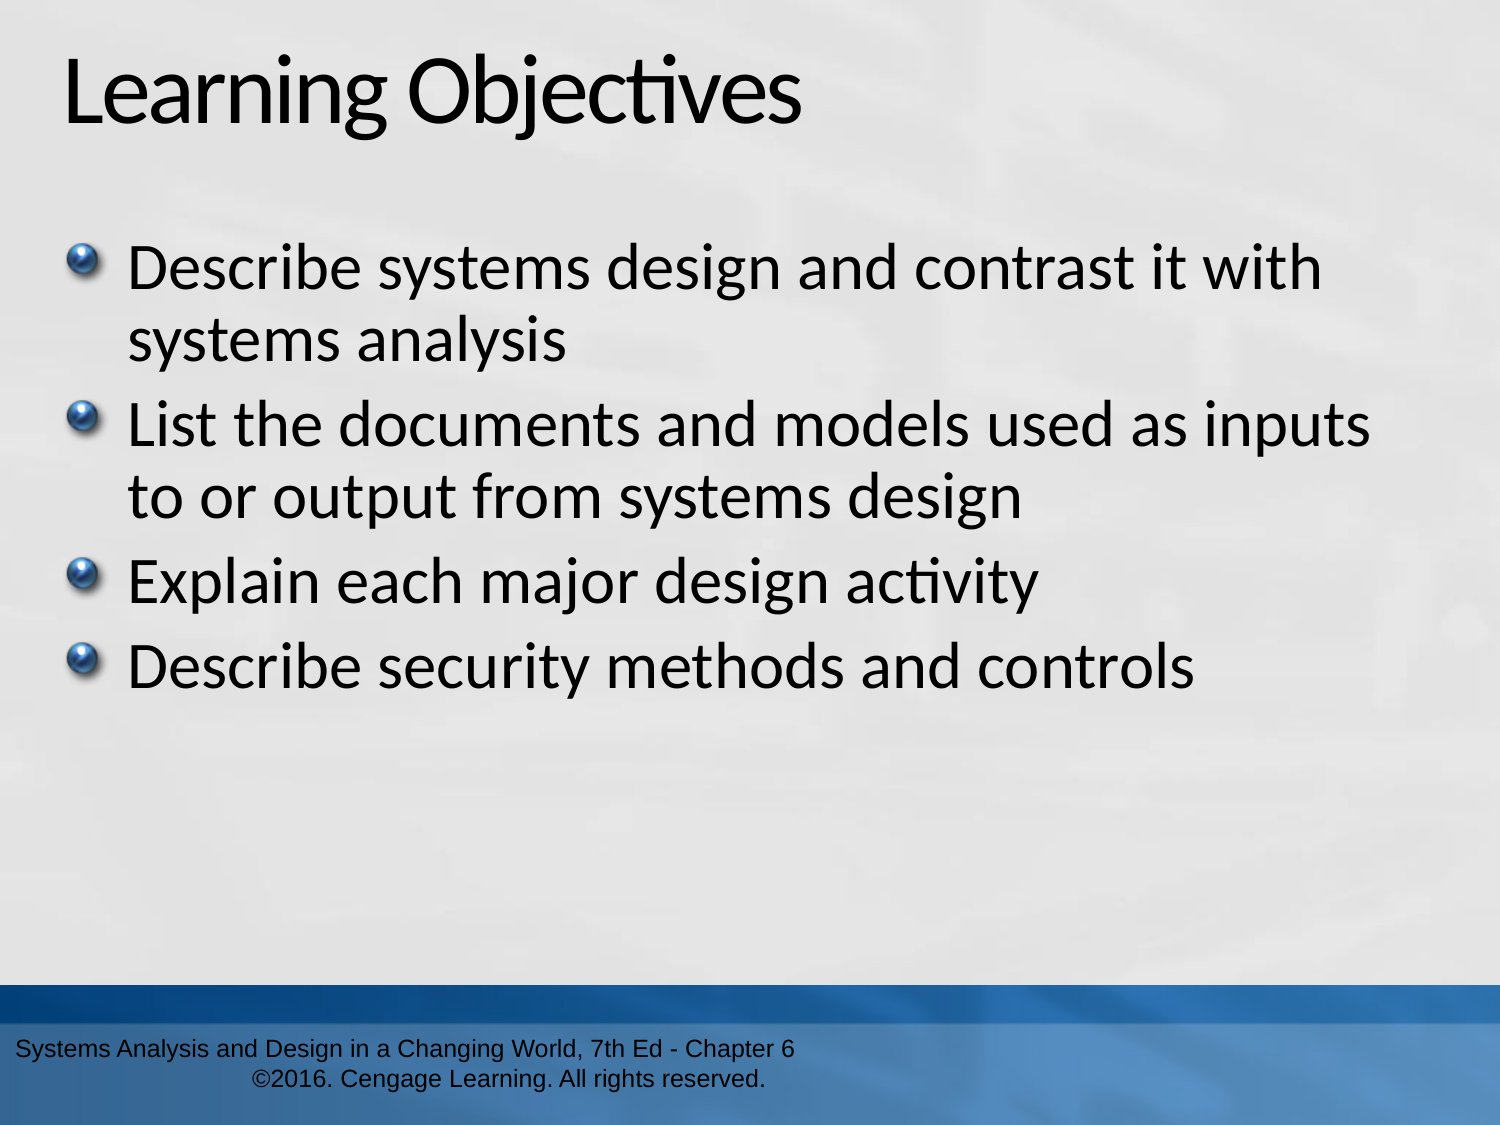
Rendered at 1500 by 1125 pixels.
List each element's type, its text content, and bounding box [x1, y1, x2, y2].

picture [0, 0, 1500, 1125]
title Learning Objectives [62, 37, 1438, 147]
list Describe systems design and contrast it with systems analysis List the documents and models used as inputs to or output from systems design Explain each major design activity Describe security methods and controls [62, 231, 1438, 717]
footer Systems Analysis and Design in a Changing World, 7th Ed - Chapter 6 ©2016. Cengage Learning. All rights reserved. [0, 1025, 900, 1100]
